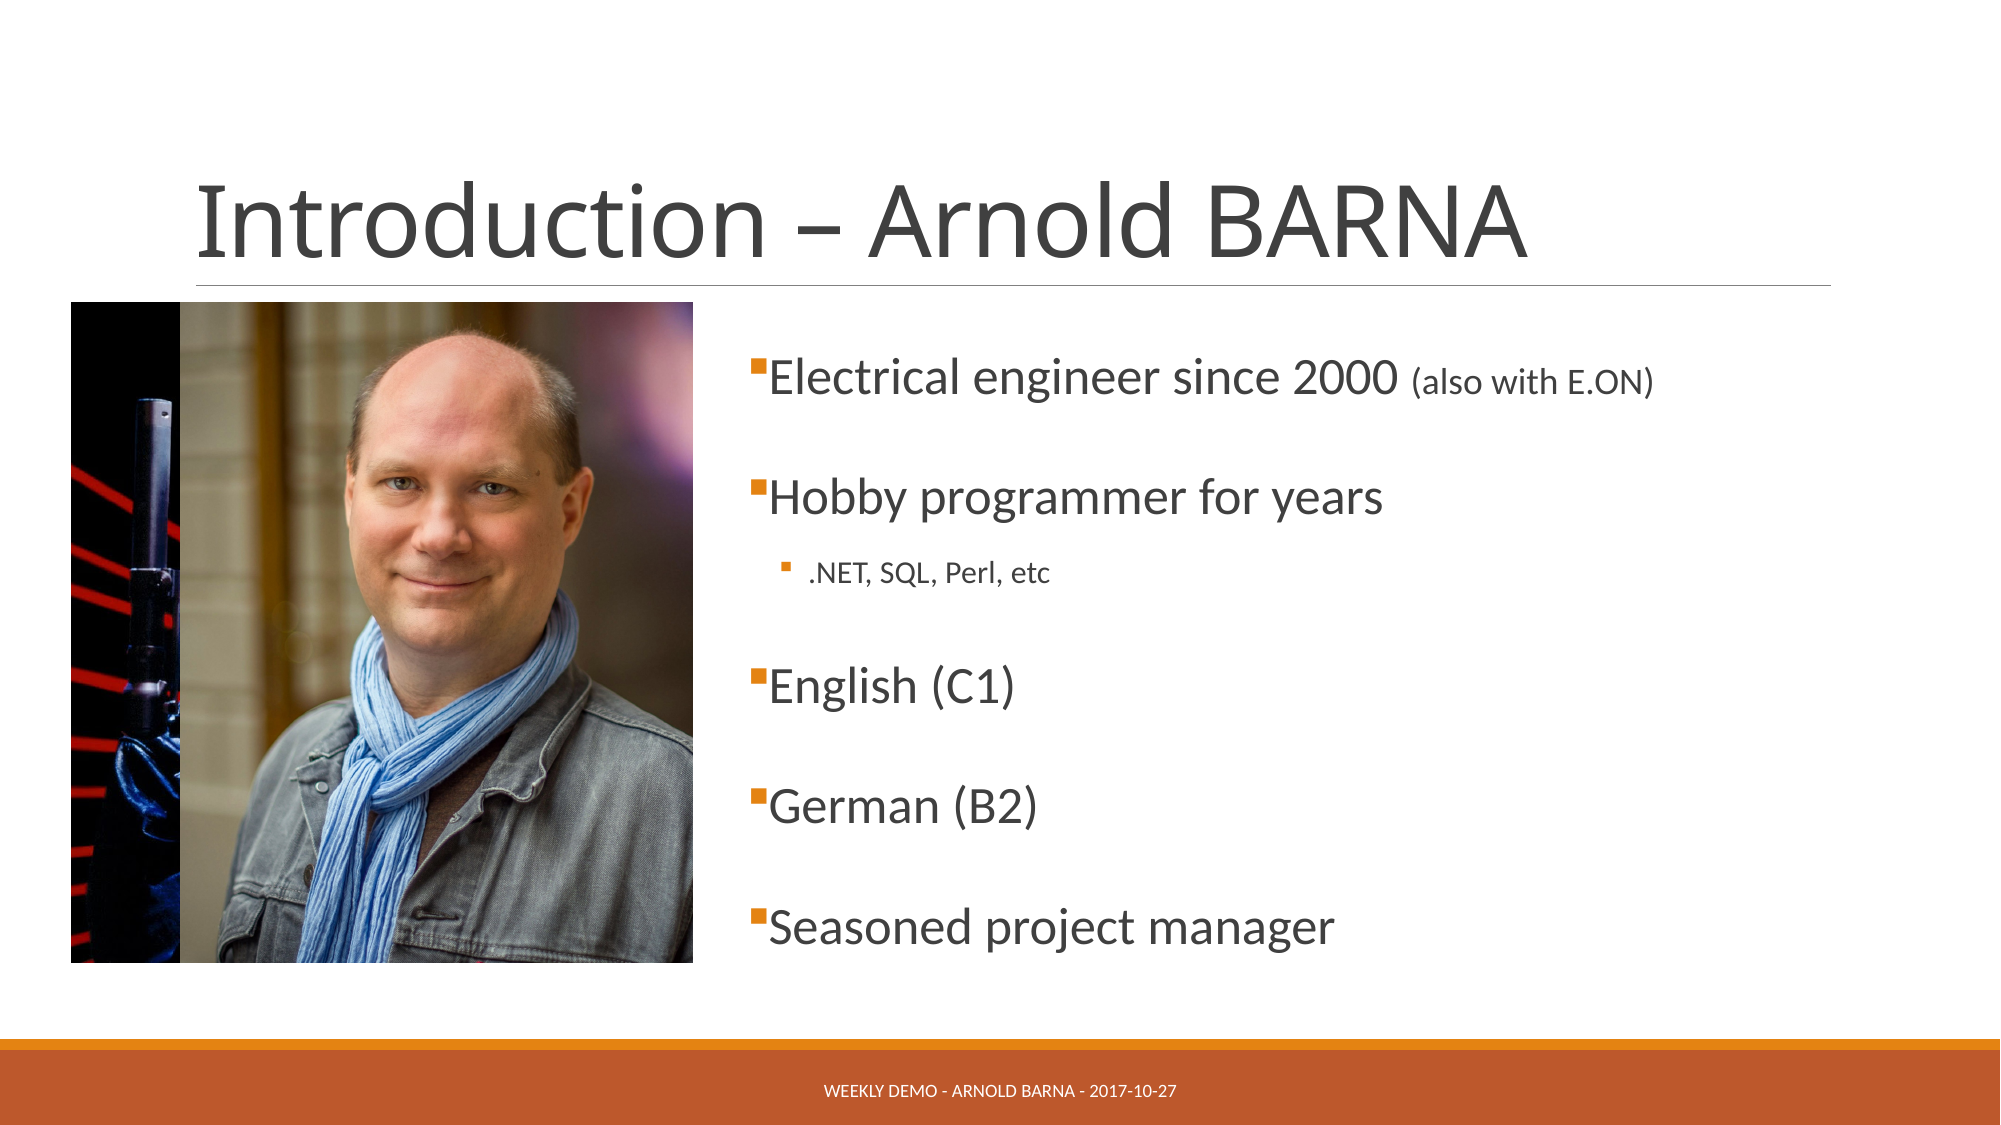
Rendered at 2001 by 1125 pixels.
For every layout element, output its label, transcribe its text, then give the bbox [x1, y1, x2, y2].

picture [70, 302, 179, 964]
list Electrical engineer since 2000 (also with E.ON) Hobby programmer for years .NET, SQL, Perl, etc English (C1) German (B2) Seasoned project manager [746, 302, 1830, 963]
footer Weekly demo - Arnold BARNA - 2017-10-27 [604, 1059, 1396, 1120]
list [179, 302, 694, 964]
title Introduction – Arnold BARNA [180, 47, 1830, 285]
